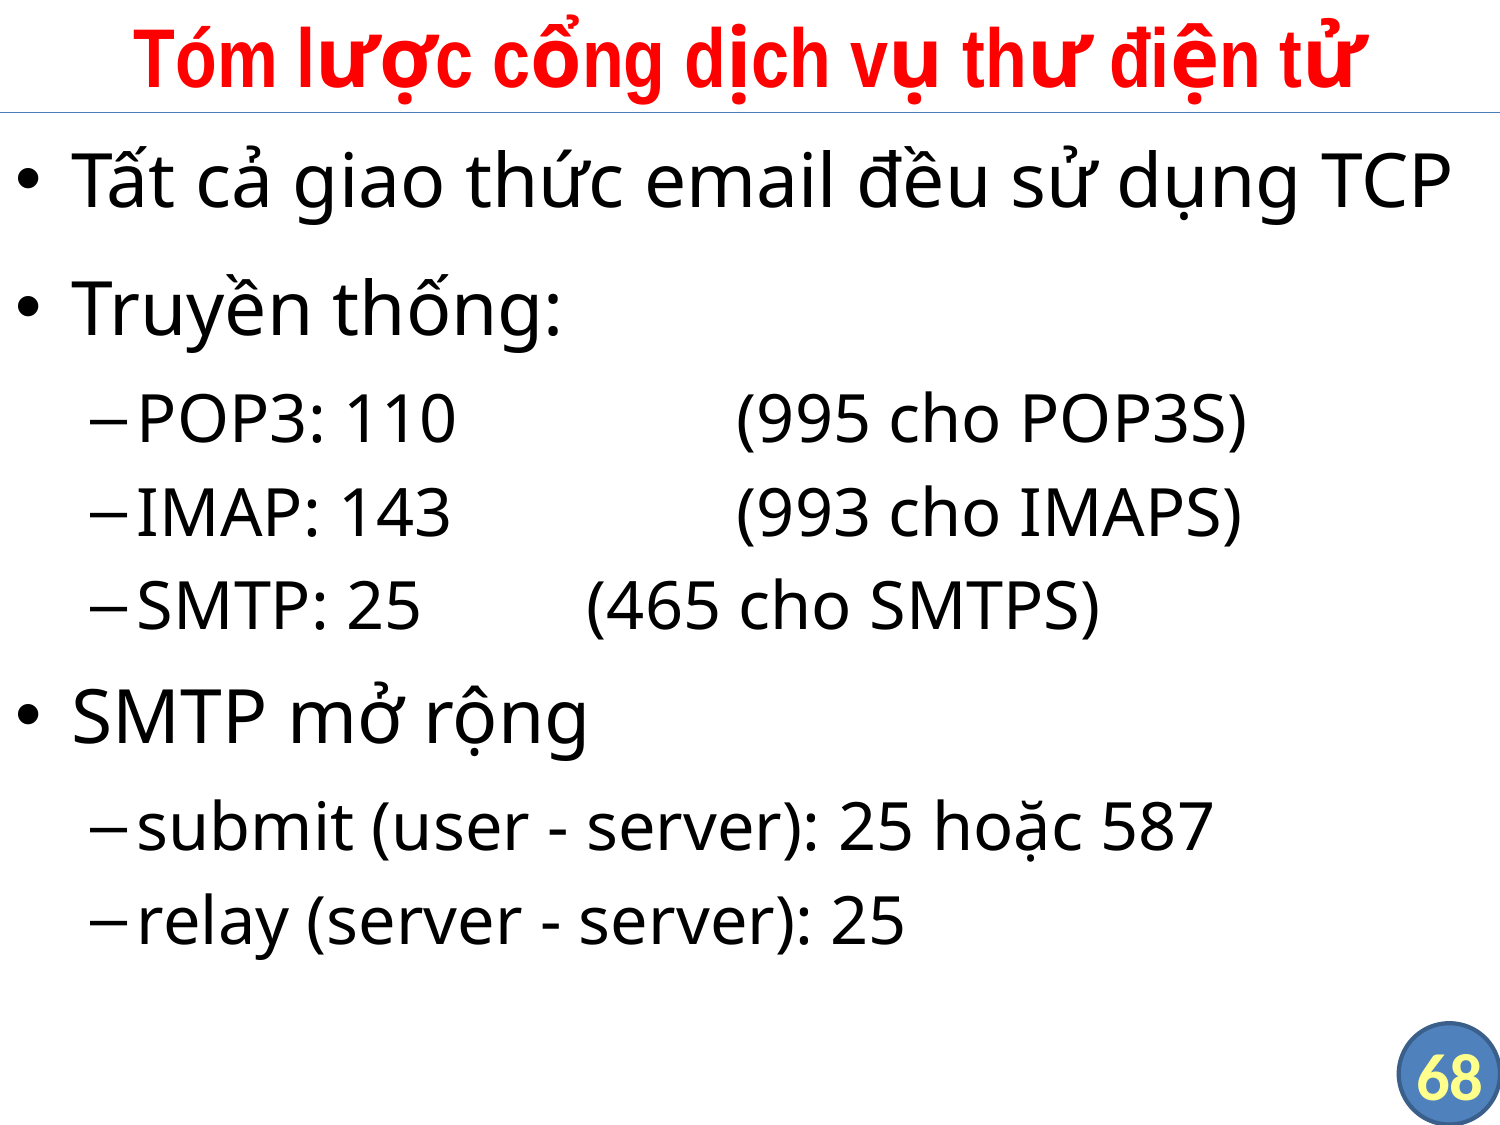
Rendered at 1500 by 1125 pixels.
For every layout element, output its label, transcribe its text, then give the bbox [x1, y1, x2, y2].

list Tất cả giao thức email đều sử dụng TCP Truyền thống: POP3: 110 (995 cho POP3S) IMAP: 143 (993 cho IMAPS) SMTP: 25 (465 cho SMTPS) SMTP mở rộng submit (user - server): 25 hoặc 587 relay (server - server): 25 [0, 113, 1500, 1125]
title Tóm lược cổng dịch vụ thư điện tử [0, 0, 1500, 113]
slide_number 68 [1399, 1023, 1500, 1125]
